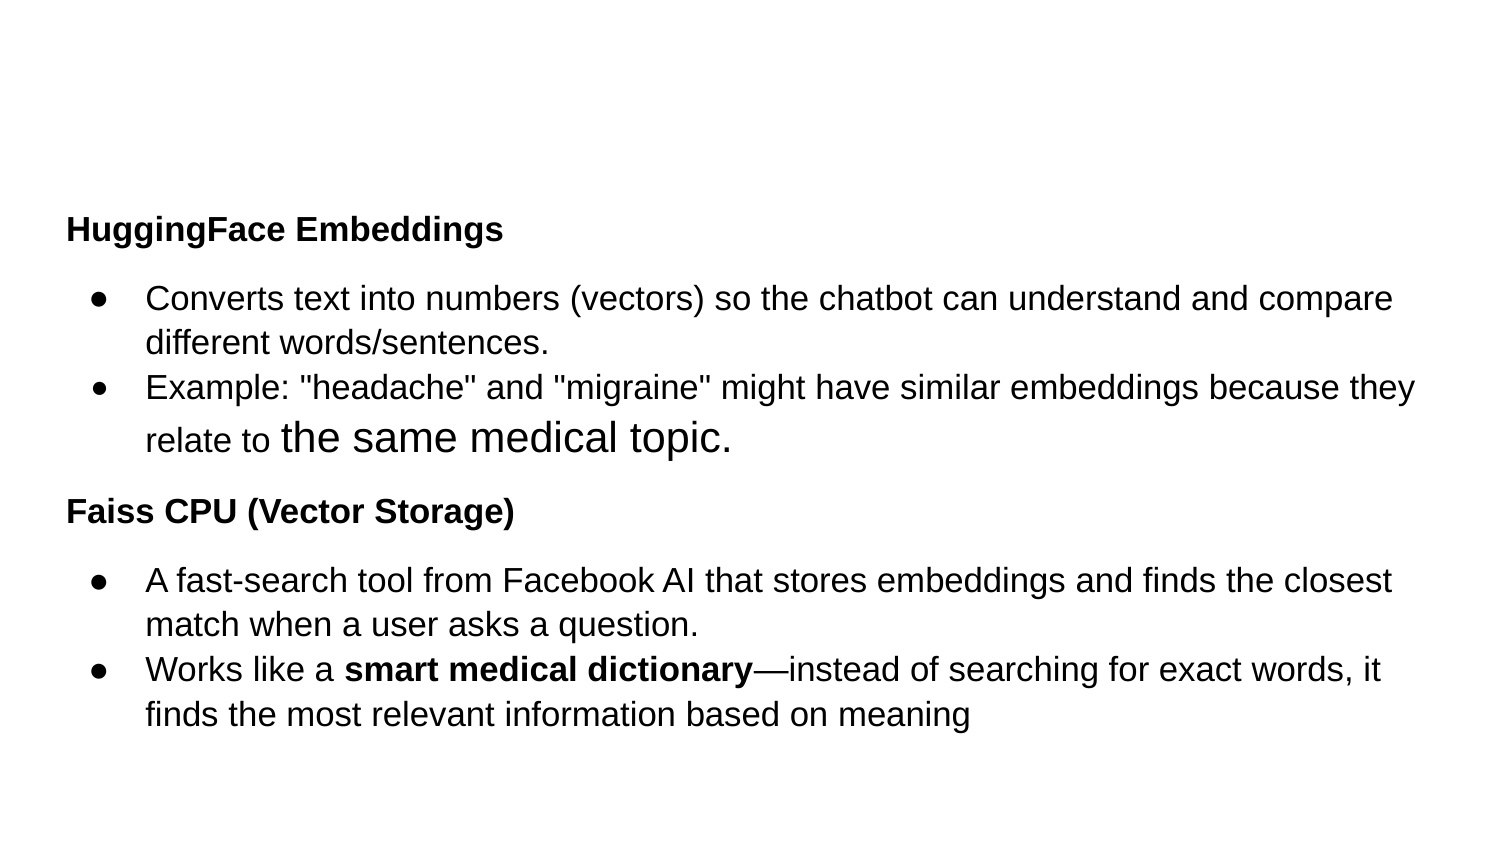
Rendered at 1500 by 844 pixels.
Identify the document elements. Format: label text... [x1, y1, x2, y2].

list HuggingFace Embeddings Converts text into numbers (vectors) so the chatbot can understand and compare different words/sentences. Example: "headache" and "migraine" might have similar embeddings because they relate to the same medical topic. Faiss CPU (Vector Storage) A fast-search tool from Facebook AI that stores embeddings and finds the closest match when a user asks a question. Works like a smart medical dictionary—instead of searching for exact words, it finds the most relevant information based on meaning [51, 189, 1449, 750]
